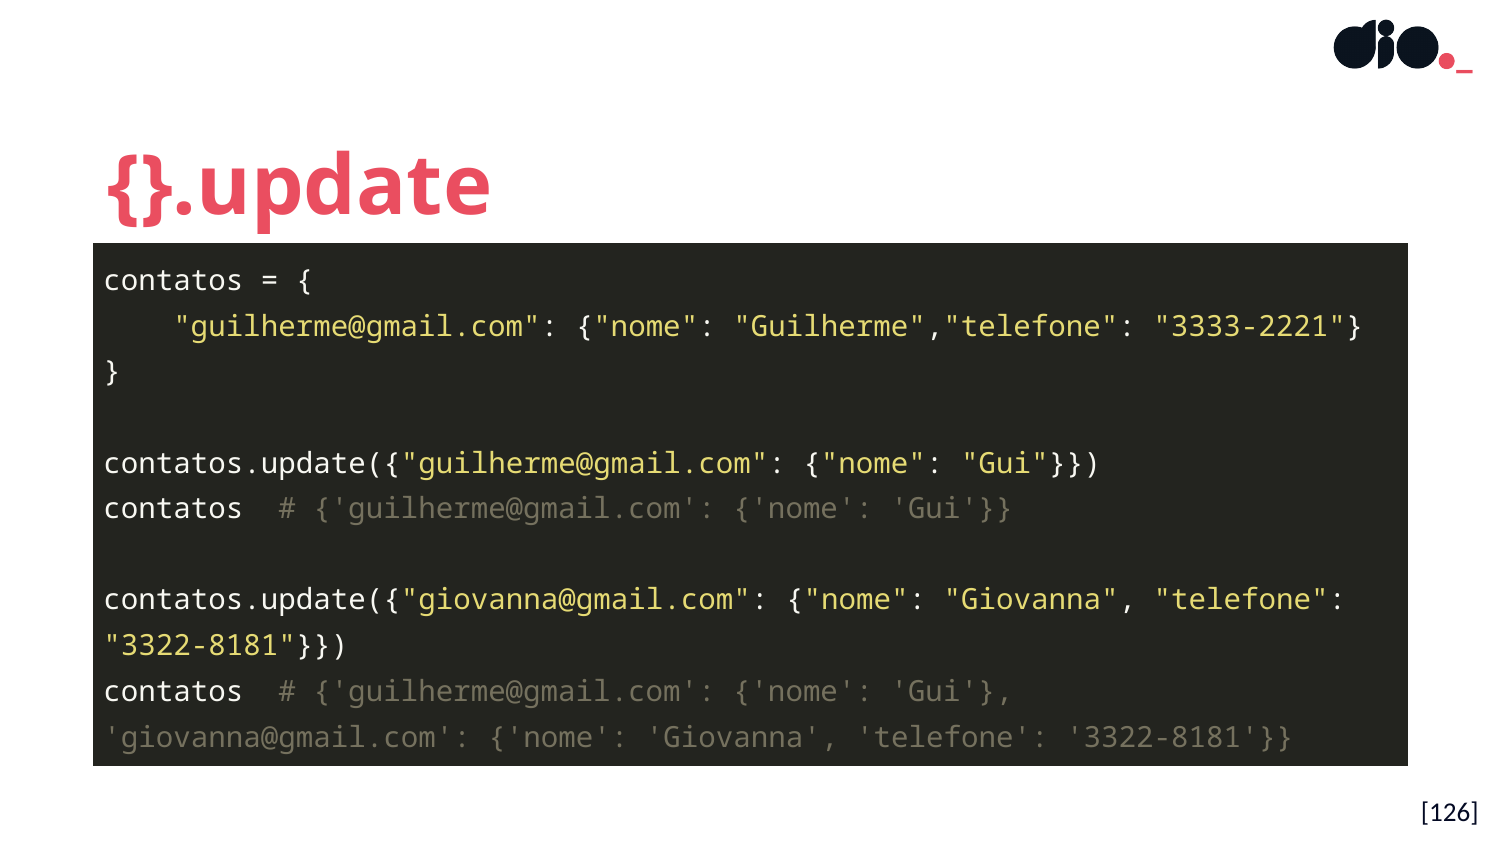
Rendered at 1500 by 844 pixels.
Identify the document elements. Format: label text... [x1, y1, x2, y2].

picture [1333, 19, 1473, 74]
table_header contatos = { "guilherme@gmail.com": {"nome": "Guilherme","telefone": "3333-2221"} } contatos.update({"guilherme@gmail.com": {"nome": "Gui"}}) contatos # {'guilherme@gmail.com': {'nome': 'Gui'}} contatos.update({"giovanna@gmail.com": {"nome": "Giovanna", "telefone": "3322-8181"}}) contatos # {'guilherme@gmail.com': {'nome': 'Gui'}, 'giovanna@gmail.com': {'nome': 'Giovanna', 'telefone': '3322-8181'}} [93, 243, 1408, 766]
text_box {}.update [92, 104, 1408, 243]
slide_number [126] [1403, 779, 1494, 844]
